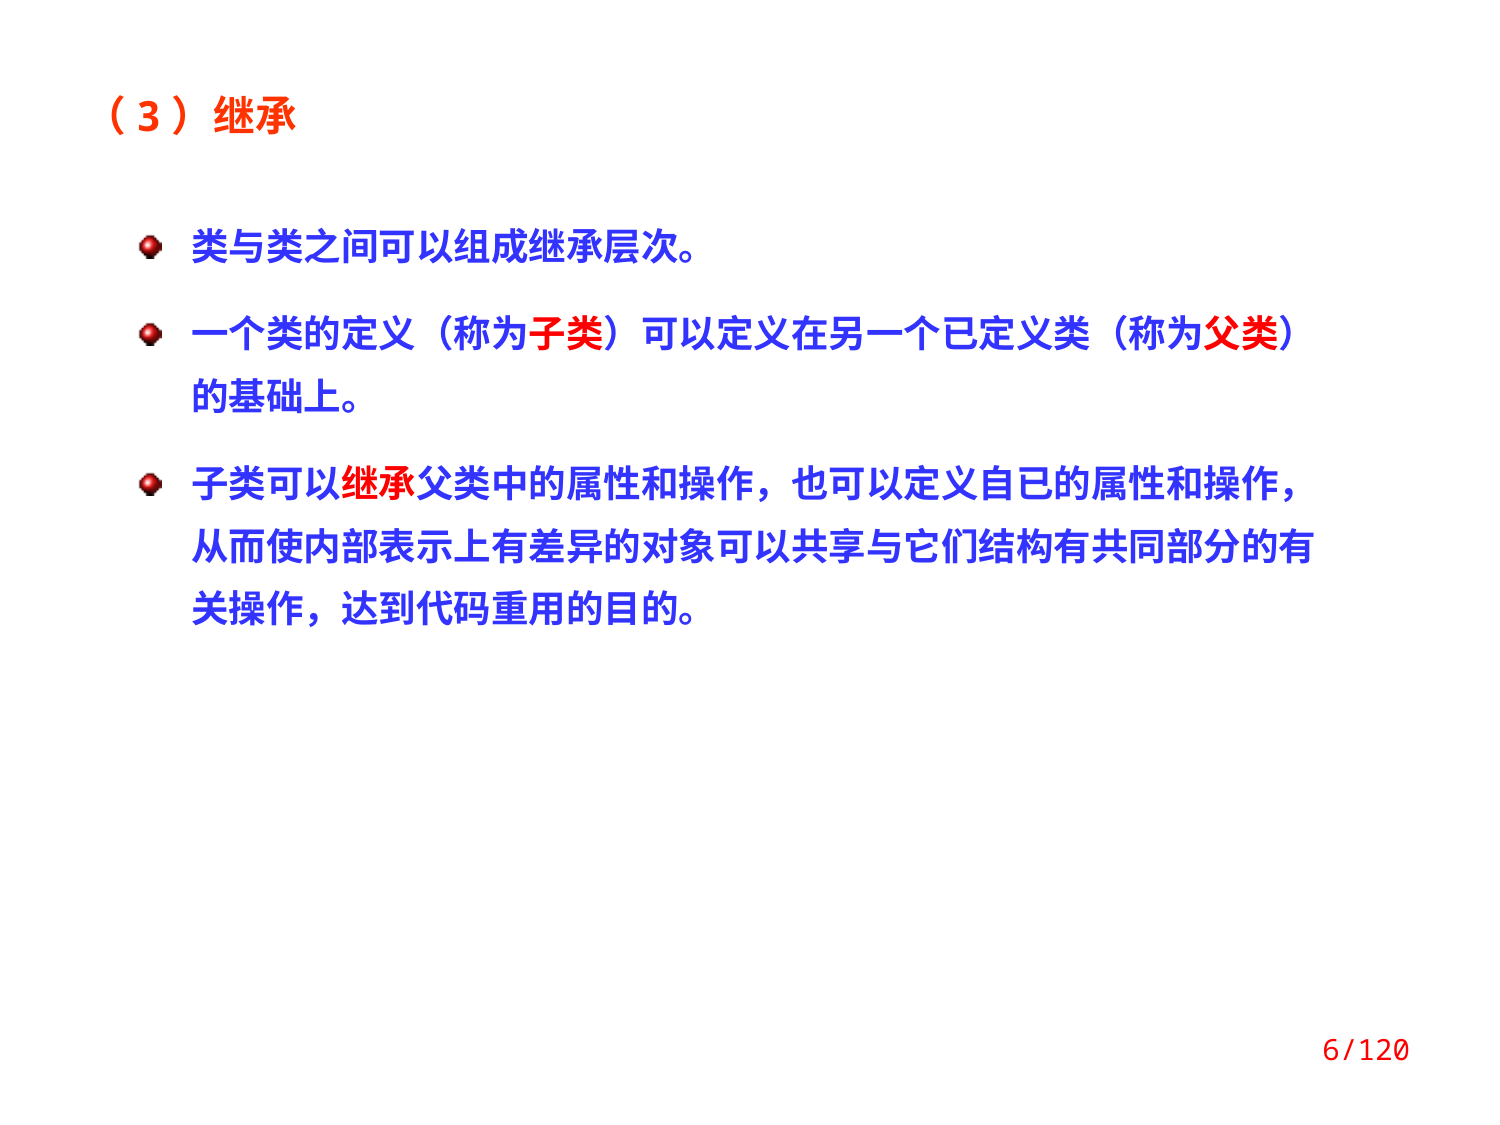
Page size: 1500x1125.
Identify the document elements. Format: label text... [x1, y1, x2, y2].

picture [135, 469, 162, 496]
text_box （3）继承 [70, 82, 449, 147]
picture [135, 231, 162, 259]
text_box 类与类之间可以组成继承层次。 一个类的定义（称为子类）可以定义在另一个已定义类（称为父类）的基础上。 子类可以继承父类中的属性和操作，也可以定义自已的属性和操作，从而使内部表示上有差异的对象可以共享与它们结构有共同部分的有关操作，达到代码重用的目的。 [103, 185, 1361, 650]
slide_number 6/120 [1074, 1023, 1426, 1100]
picture [135, 319, 162, 346]
